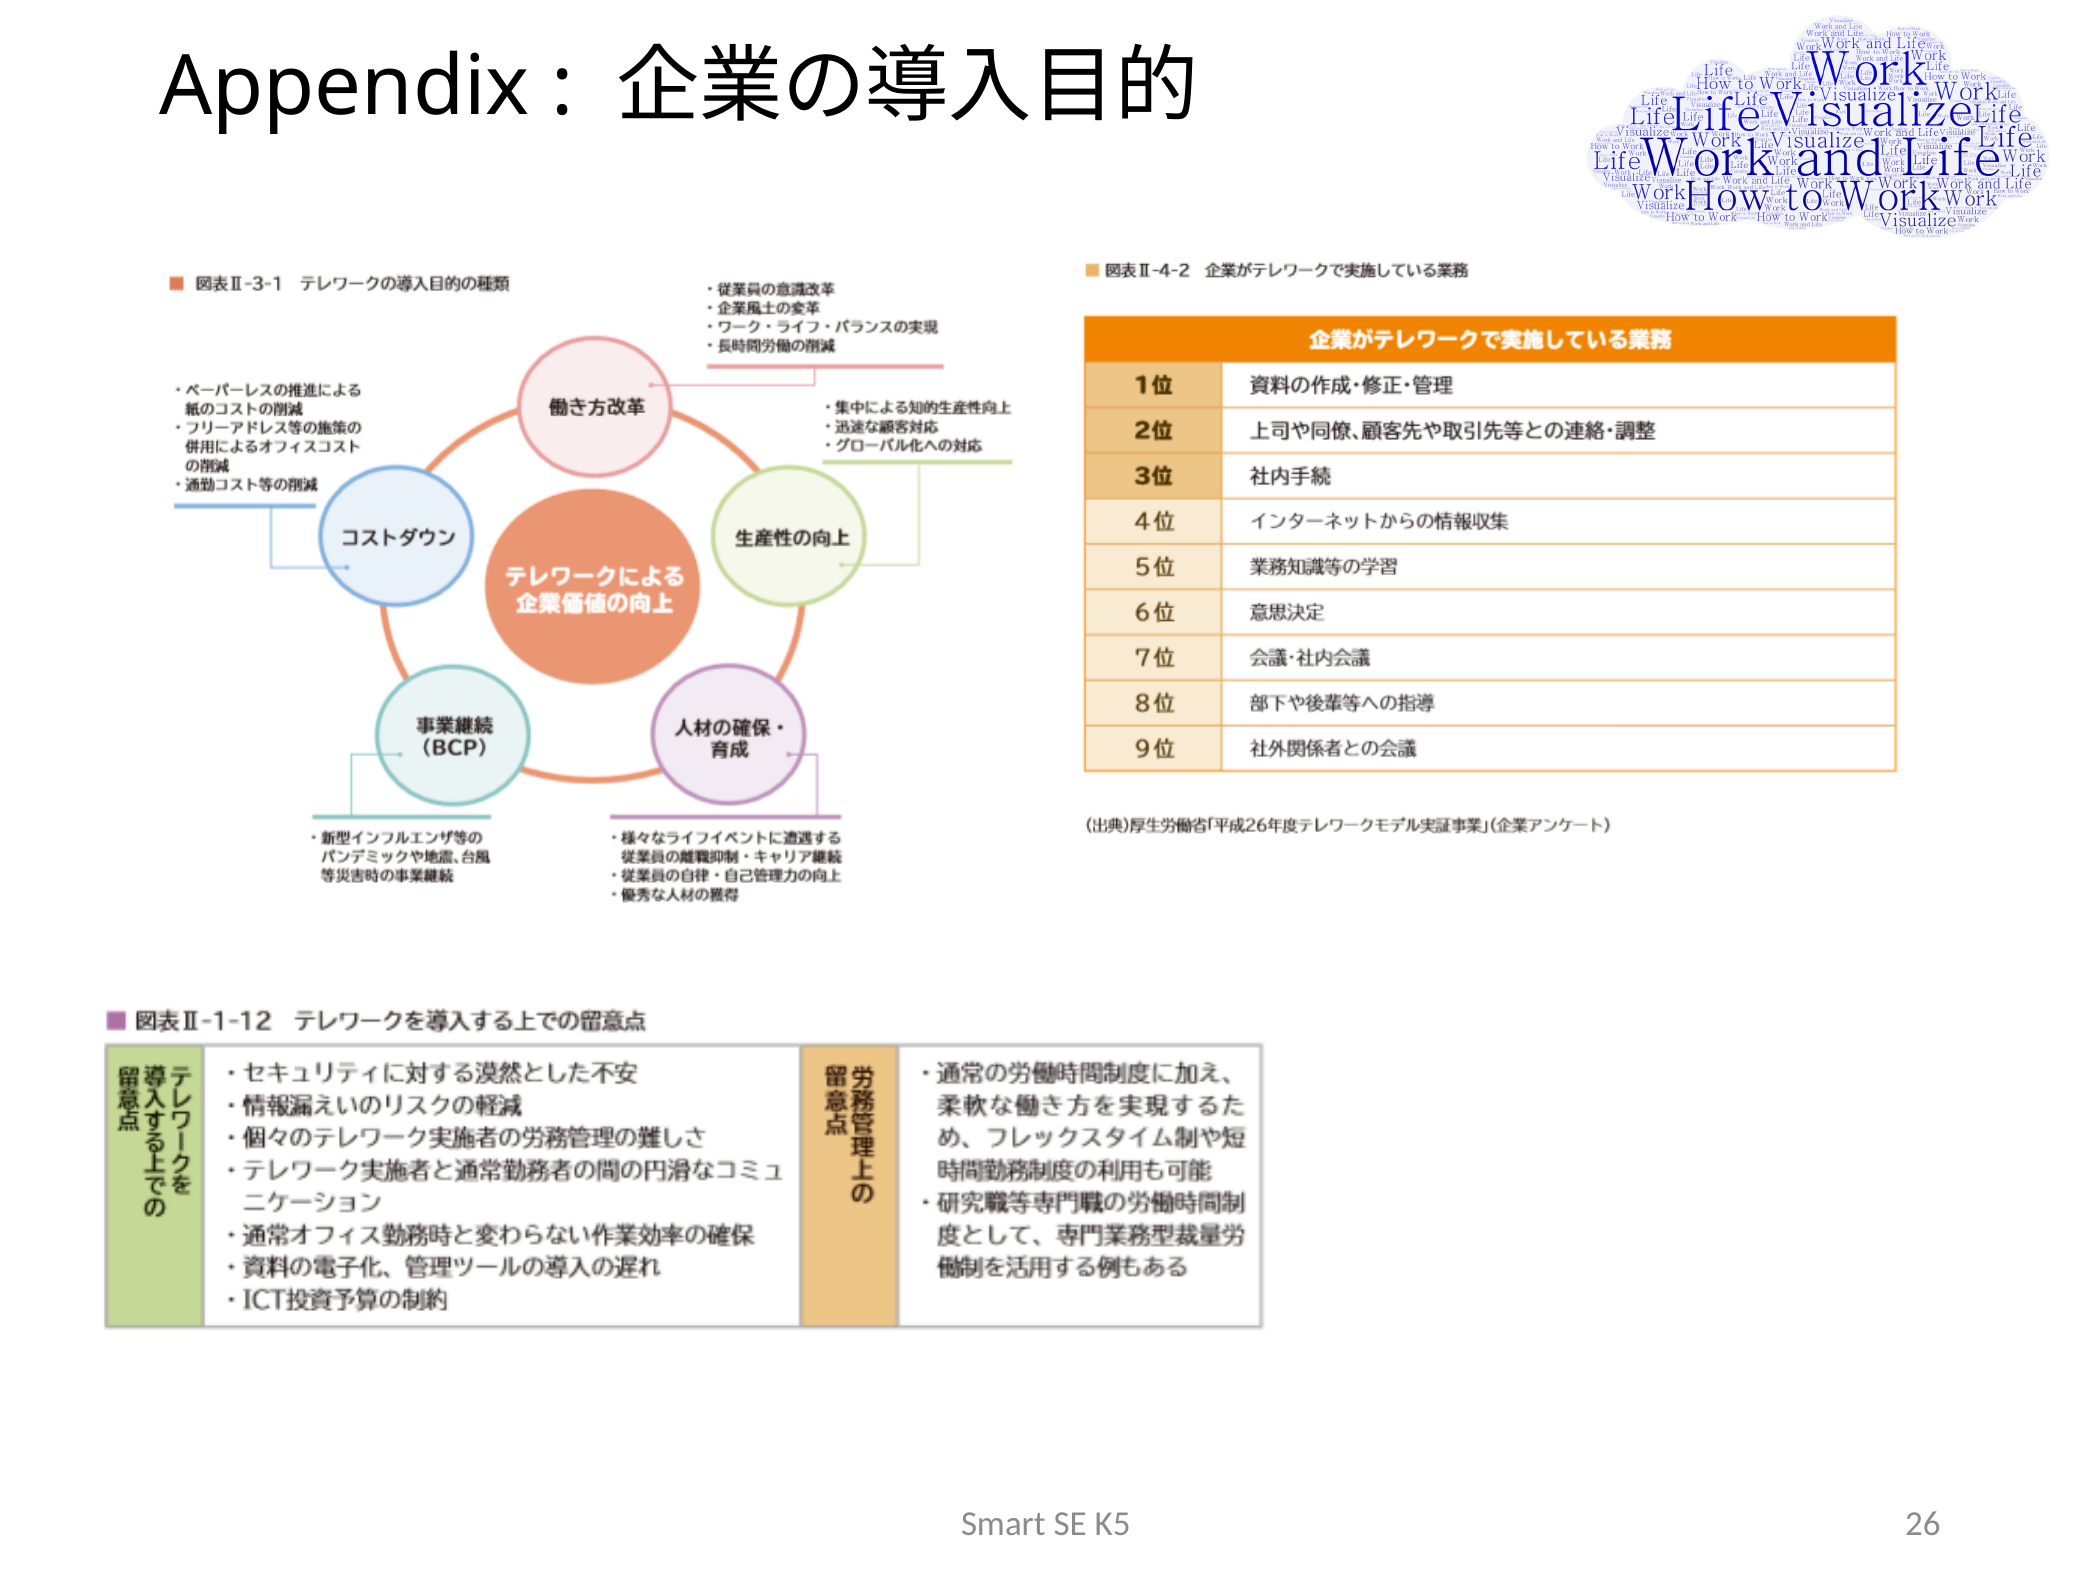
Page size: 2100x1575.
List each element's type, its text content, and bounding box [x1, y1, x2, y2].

footer Smart SE K5 [695, 1500, 1405, 1544]
picture [1574, 9, 2061, 244]
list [1062, 258, 1956, 883]
title Appendix : 企業の導入目的 [144, 18, 1956, 157]
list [143, 258, 1028, 936]
picture [74, 1003, 1289, 1341]
slide_number 26 [1483, 1500, 1956, 1544]
